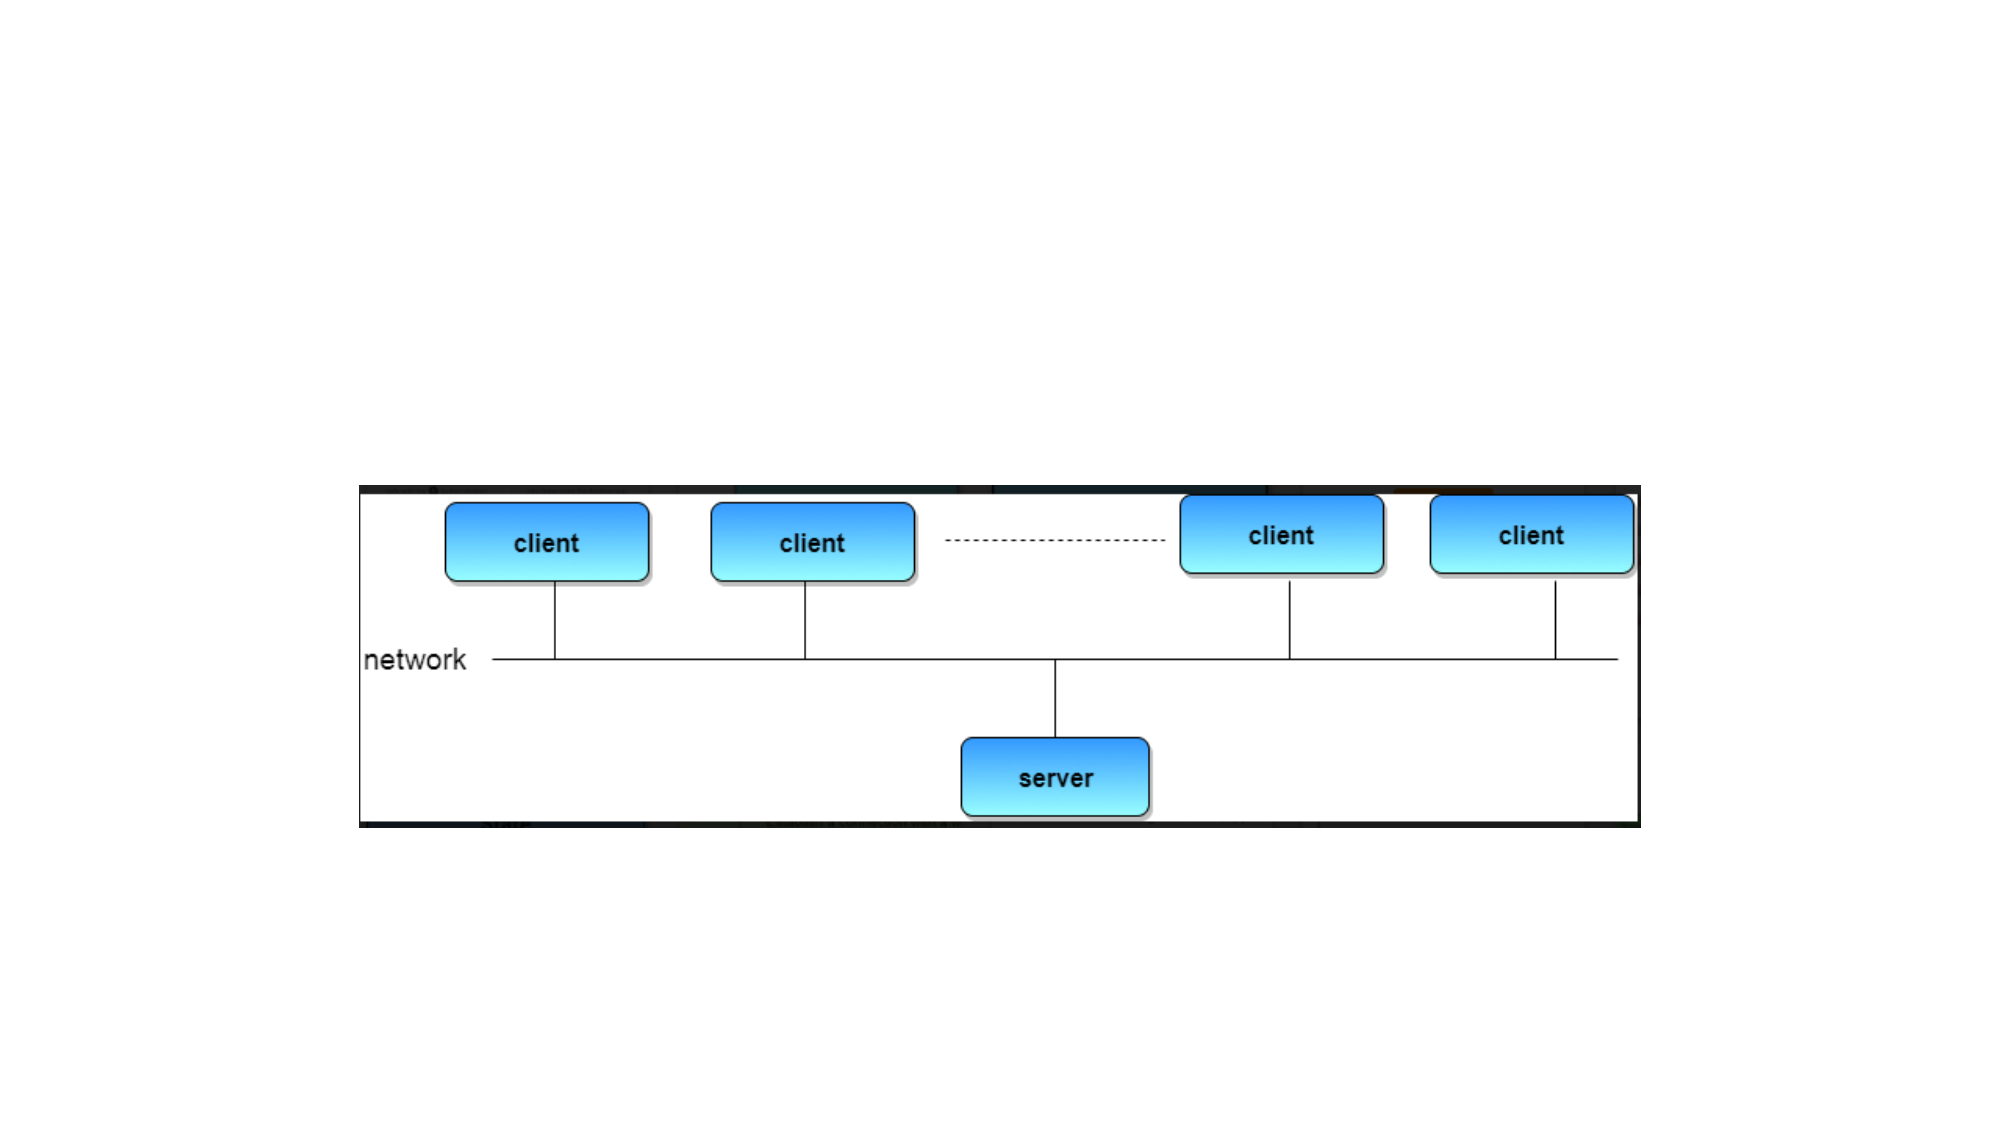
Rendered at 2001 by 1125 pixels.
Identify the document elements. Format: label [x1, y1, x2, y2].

list [359, 485, 1641, 828]
